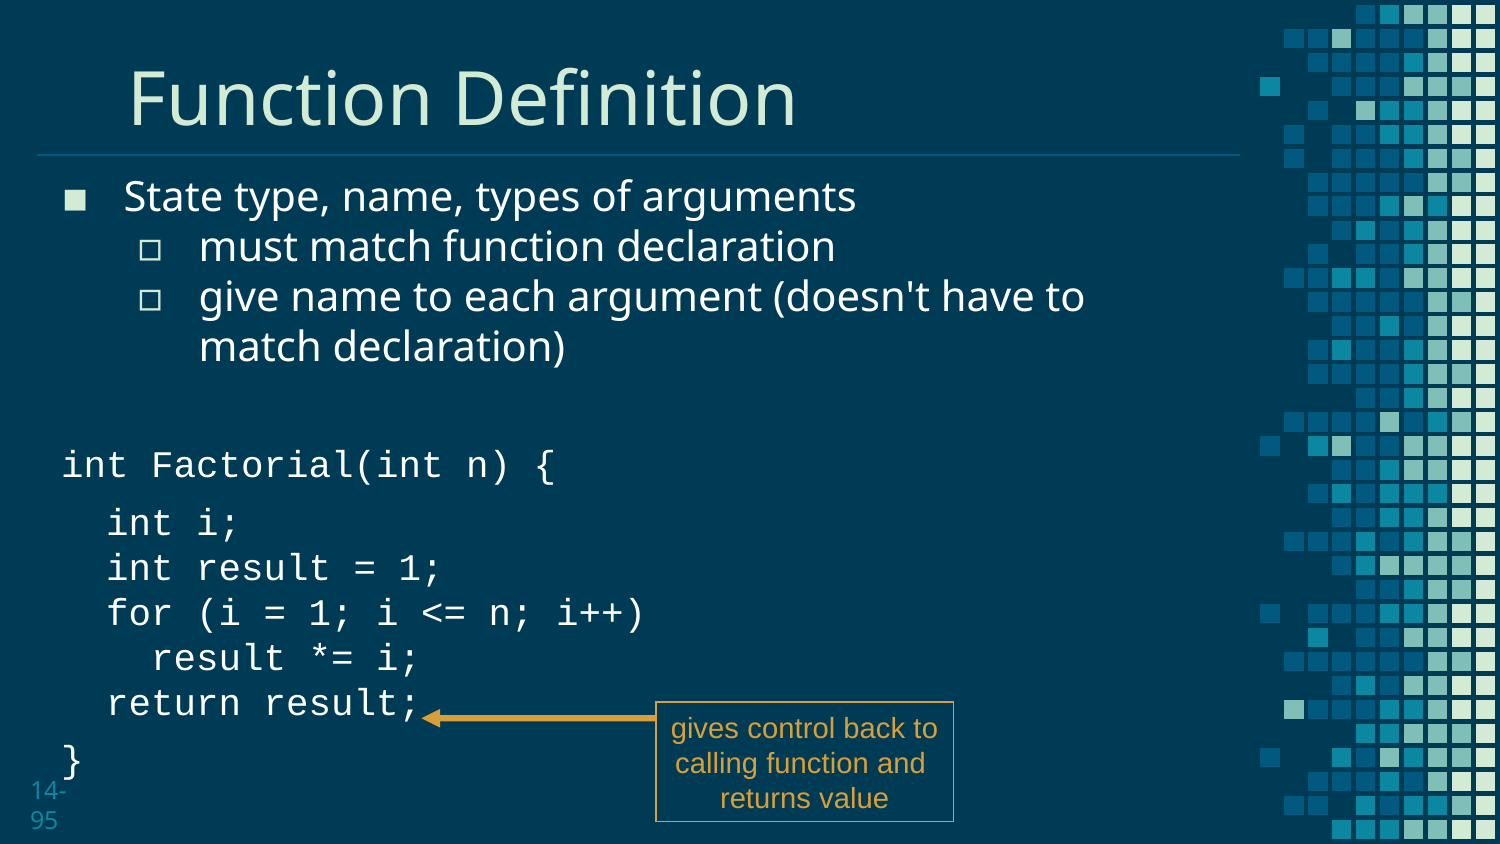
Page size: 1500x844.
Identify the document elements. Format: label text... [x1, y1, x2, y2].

list State type, name, types of arguments must match function declaration give name to each argument (doesn't have to match declaration) int Factorial(int n) { int i; int result = 1; for (i = 1; i <= n; i++) result *= i; return result; } [33, 155, 1232, 751]
text_box [421, 712, 655, 725]
text_box gives control back to calling function and returns value [655, 702, 954, 822]
slide_number 14-95 [15, 774, 105, 839]
picture [72, 751, 79, 774]
title Function Definition [112, 14, 1222, 155]
